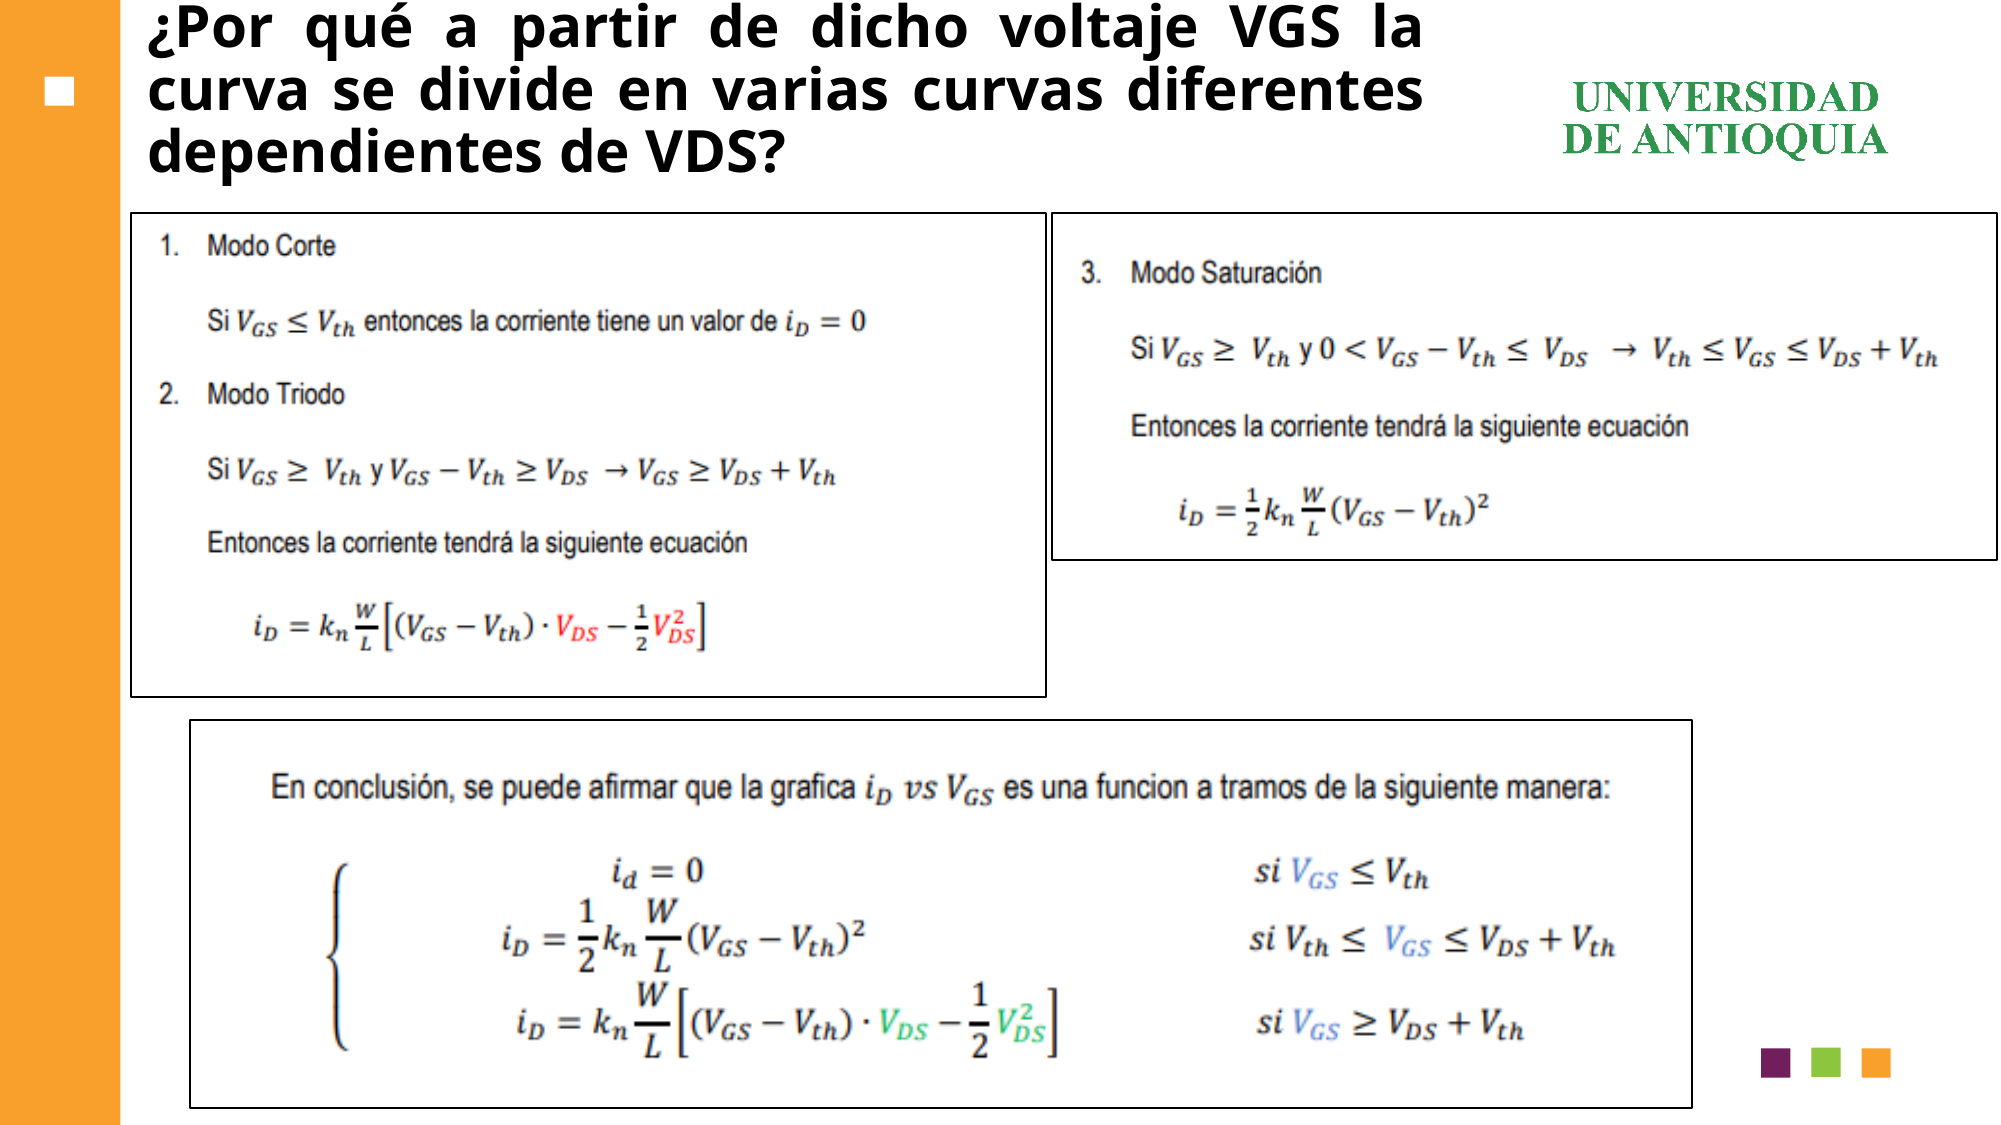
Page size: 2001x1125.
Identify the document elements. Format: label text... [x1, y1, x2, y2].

text_box [1760, 1047, 1791, 1079]
text_box [44, 76, 75, 107]
picture [132, 213, 1046, 696]
text_box ¿Por qué a partir de dicho voltaje VGS la curva se divide en varias curvas diferentes dependientes de VDS? [132, 21, 1440, 161]
picture [190, 720, 1691, 1108]
text_box [1861, 1047, 1892, 1079]
text_box [1810, 1047, 1842, 1078]
picture [1053, 213, 1997, 559]
picture [1539, 59, 1911, 176]
text_box [0, 0, 121, 1125]
